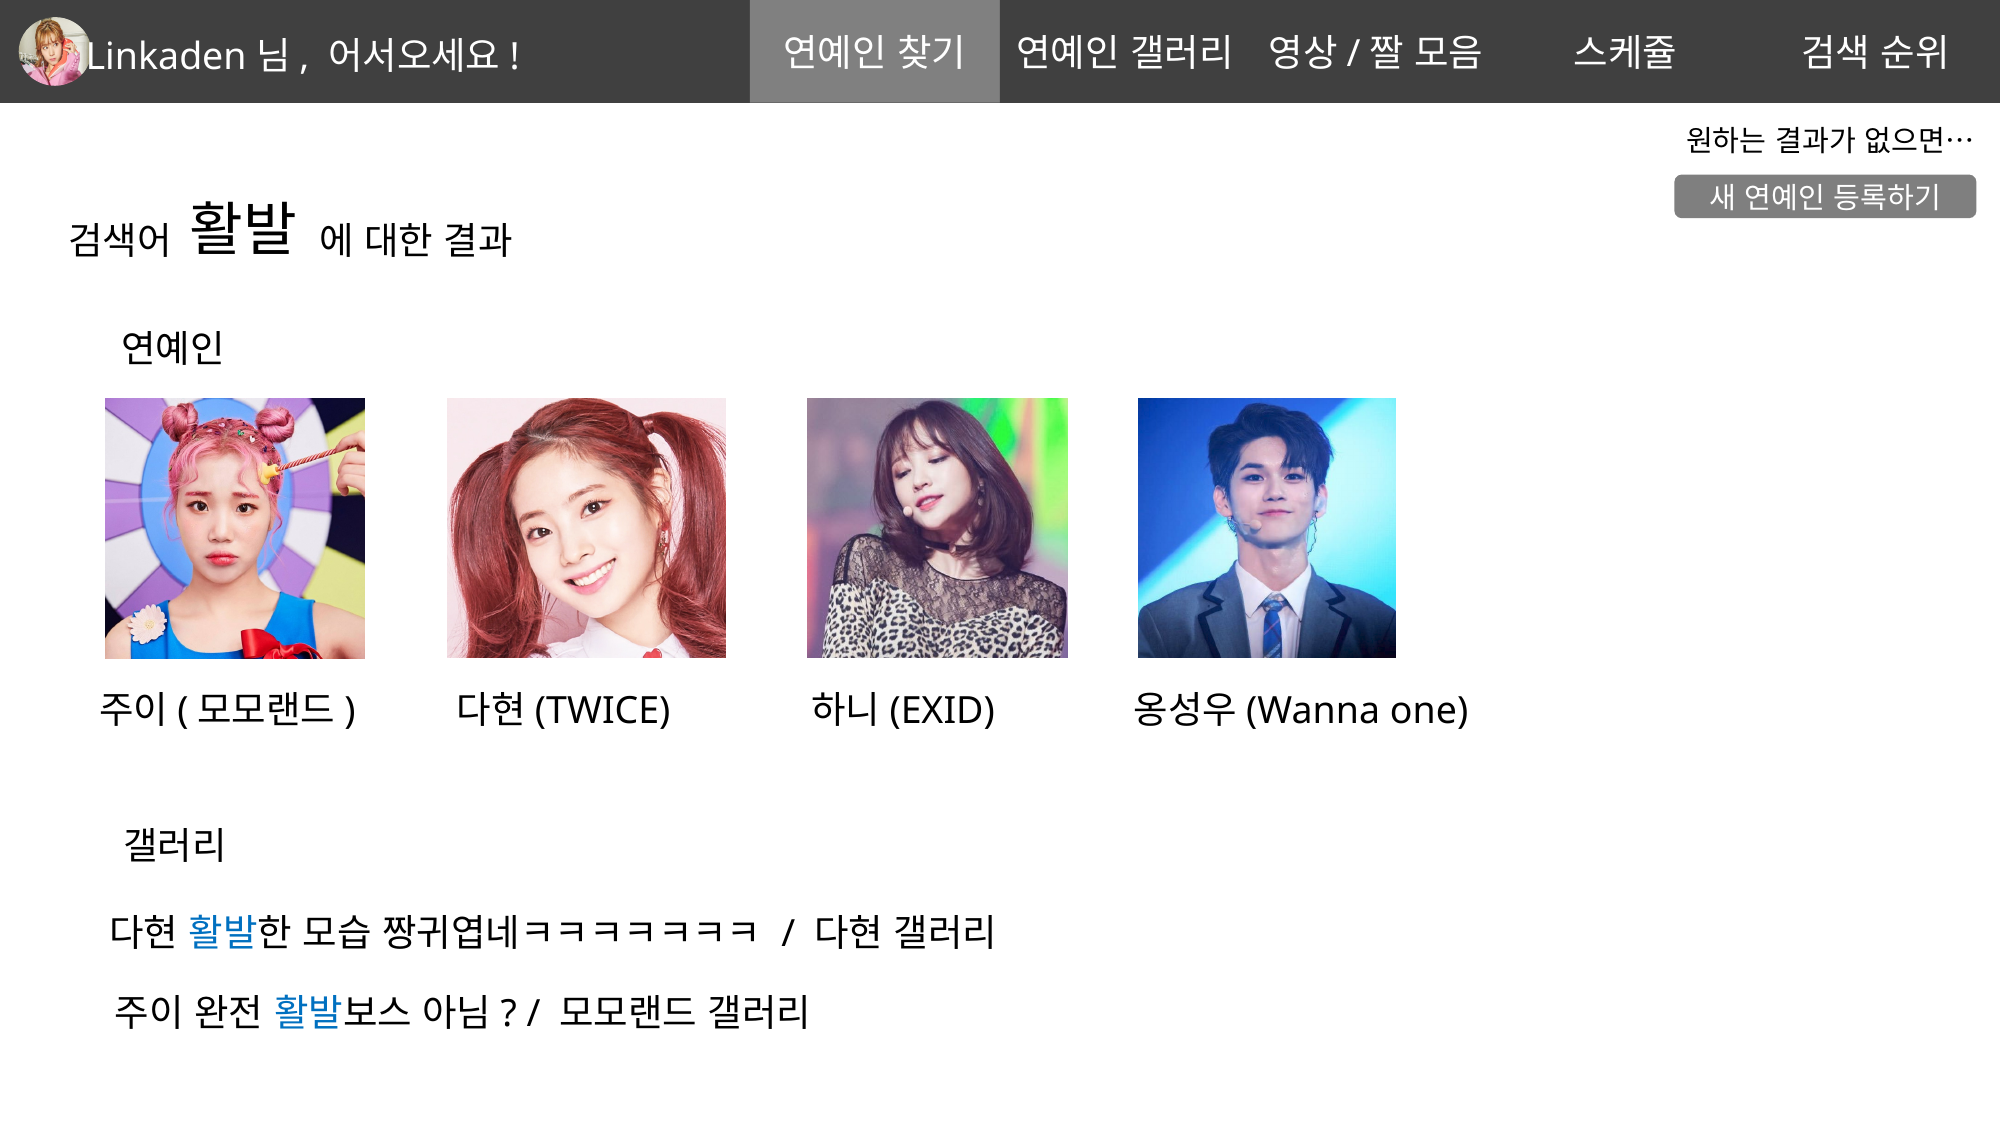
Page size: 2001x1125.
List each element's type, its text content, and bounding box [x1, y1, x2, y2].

text_box 다현(TWICE) [442, 679, 686, 739]
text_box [0, 0, 2000, 104]
text_box 에 대한 결과 [350, 210, 528, 270]
text_box 새 연예인 등록하기 [1673, 173, 1978, 220]
picture [1138, 398, 1396, 658]
text_box 옹성우(Wanna one) [1118, 678, 1484, 739]
picture [446, 398, 726, 658]
text_box 연예인 [106, 317, 241, 378]
text_box 주이 완전 활발보스 아님? / 모모랜드 갤러리 [100, 982, 826, 1042]
text_box 갤러리 [108, 814, 243, 875]
picture [105, 398, 365, 659]
text_box 하니(EXID) [796, 678, 1010, 739]
text_box 원하는 결과가 없으면… [1671, 114, 1990, 165]
text_box 활발 [174, 185, 350, 270]
text_box 다현 활발한 모습 짱귀엽네ㅋㅋㅋㅋㅋㅋㅋ / 다현 갤러리 [94, 901, 1012, 962]
picture [807, 398, 1068, 659]
text_box 검색어 [53, 210, 174, 270]
text_box 주이(모모랜드) [84, 679, 371, 739]
